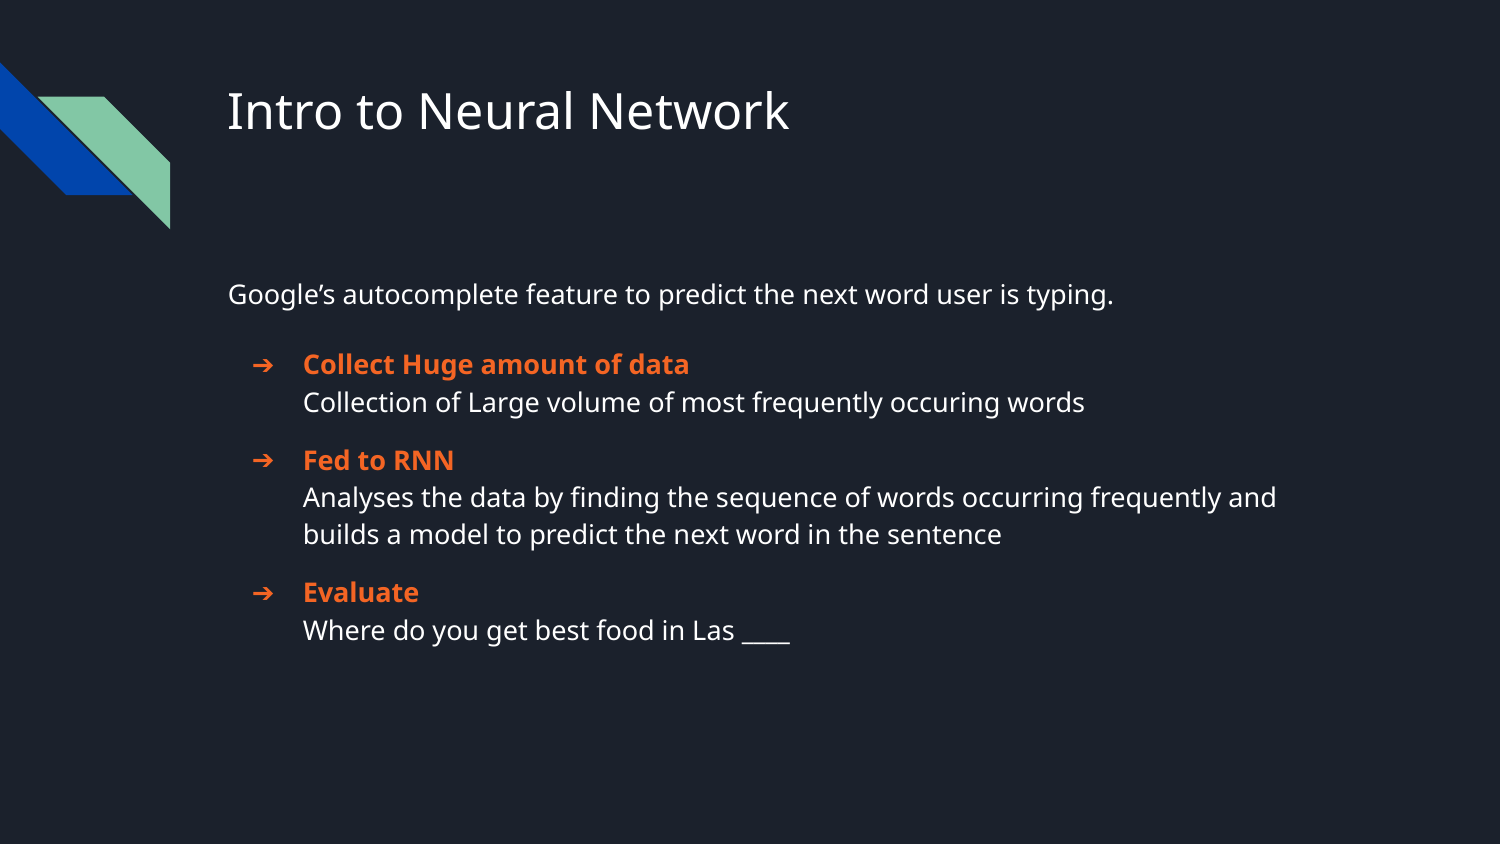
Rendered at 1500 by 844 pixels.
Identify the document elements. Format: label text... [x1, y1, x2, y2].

title Intro to Neural Network [212, 64, 1368, 215]
list Google’s autocomplete feature to predict the next word user is typing. Collect Huge amount of data Collection of Large volume of most frequently occuring words Fed to RNN Analyses the data by finding the sequence of words occurring frequently and builds a model to predict the next word in the sentence Evaluate Where do you get best food in Las ____ [212, 257, 1368, 735]
